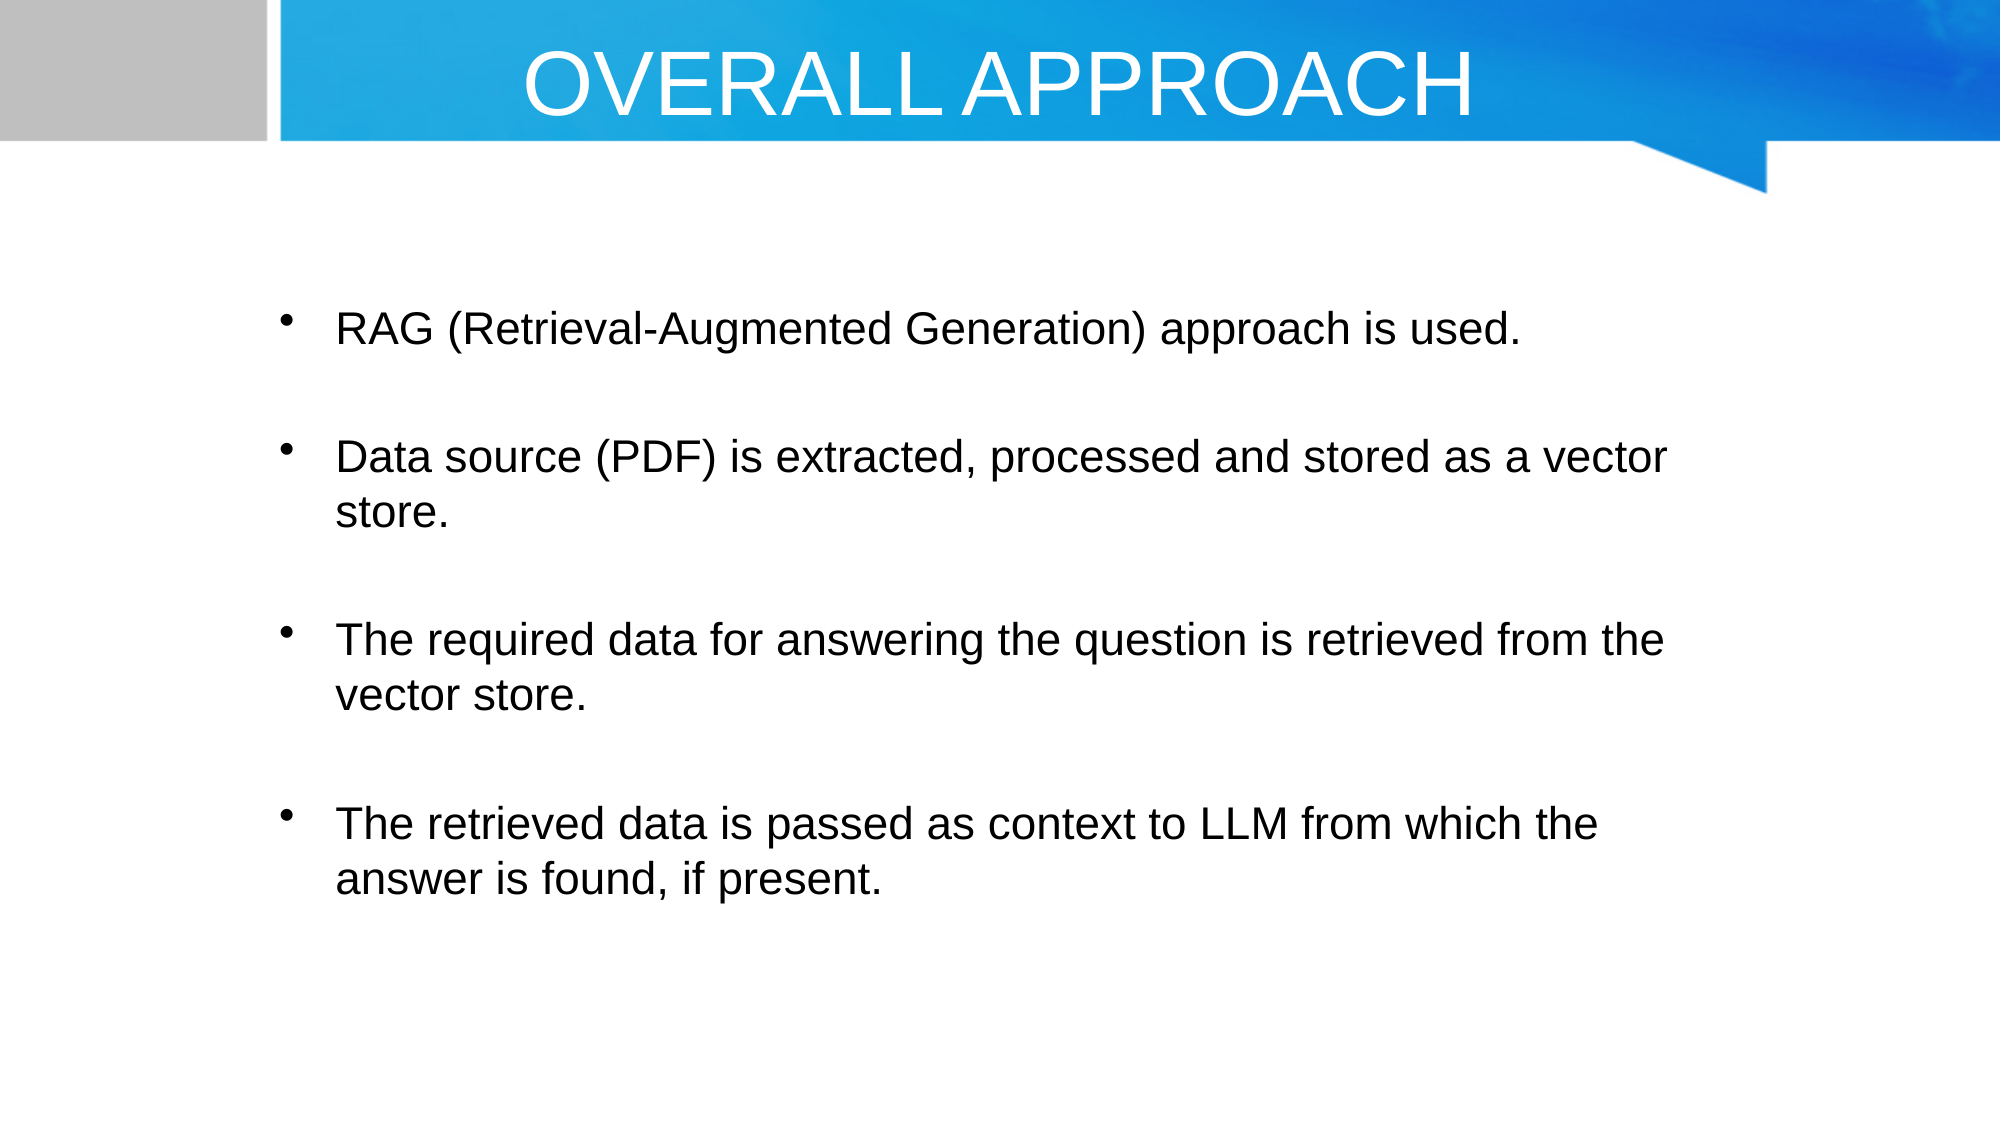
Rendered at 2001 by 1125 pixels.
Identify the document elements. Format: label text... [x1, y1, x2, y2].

picture [0, 0, 2000, 1125]
title OVERALL APPROACH [99, 30, 1901, 127]
list RAG (Retrieval-Augmented Generation) approach is used. Data source (PDF) is extracted, processed and stored as a vector store. The required data for answering the question is retrieved from the vector store. The retrieved data is passed as context to LLM from which the answer is found, if present. [264, 290, 1736, 1104]
